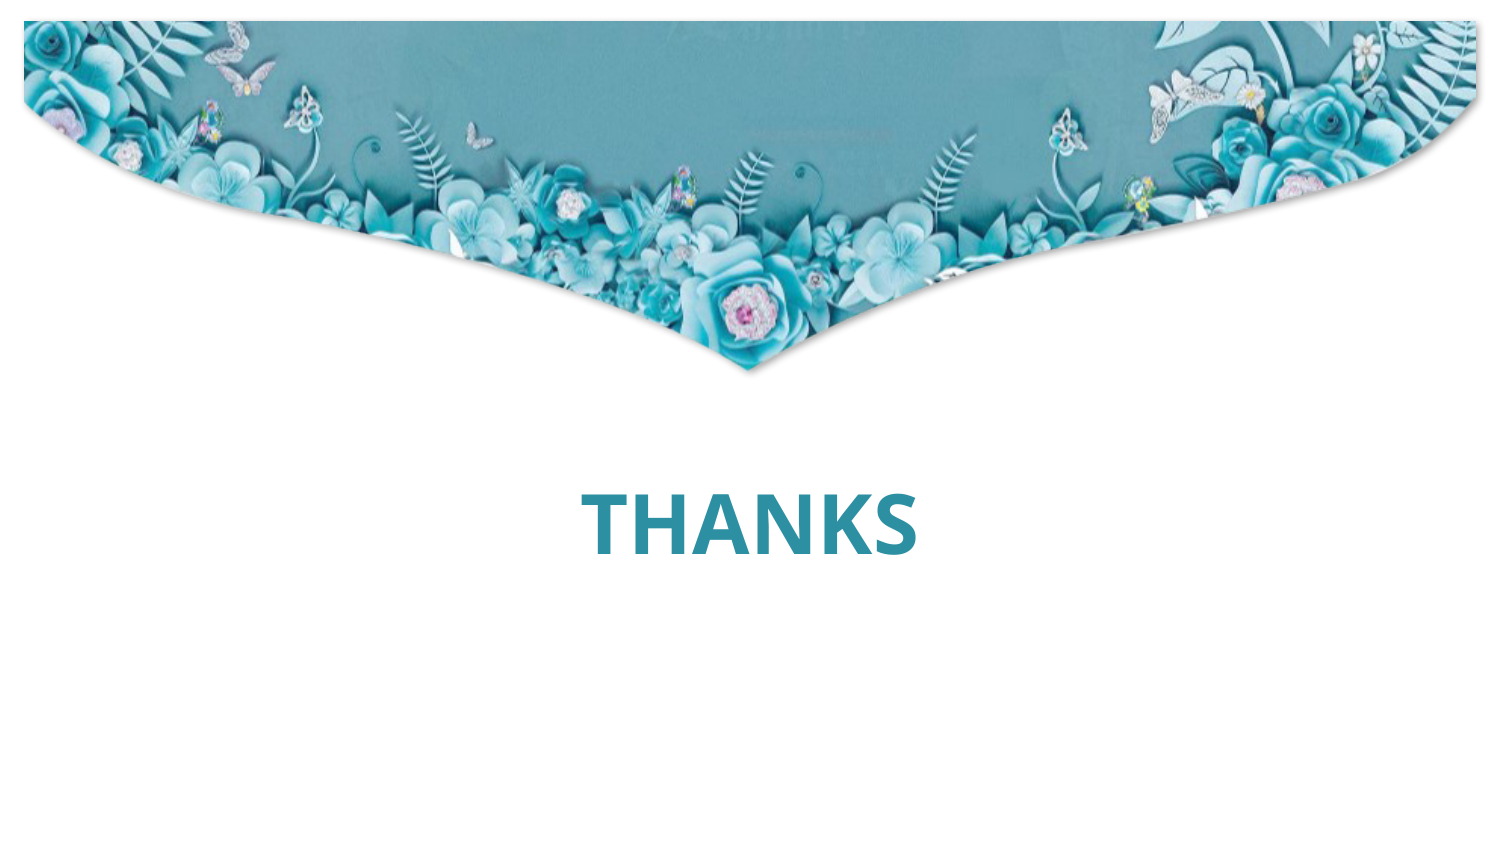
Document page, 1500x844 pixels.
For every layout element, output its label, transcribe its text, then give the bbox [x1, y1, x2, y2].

picture [23, 20, 1476, 411]
text_box THANKS [360, 465, 1140, 577]
